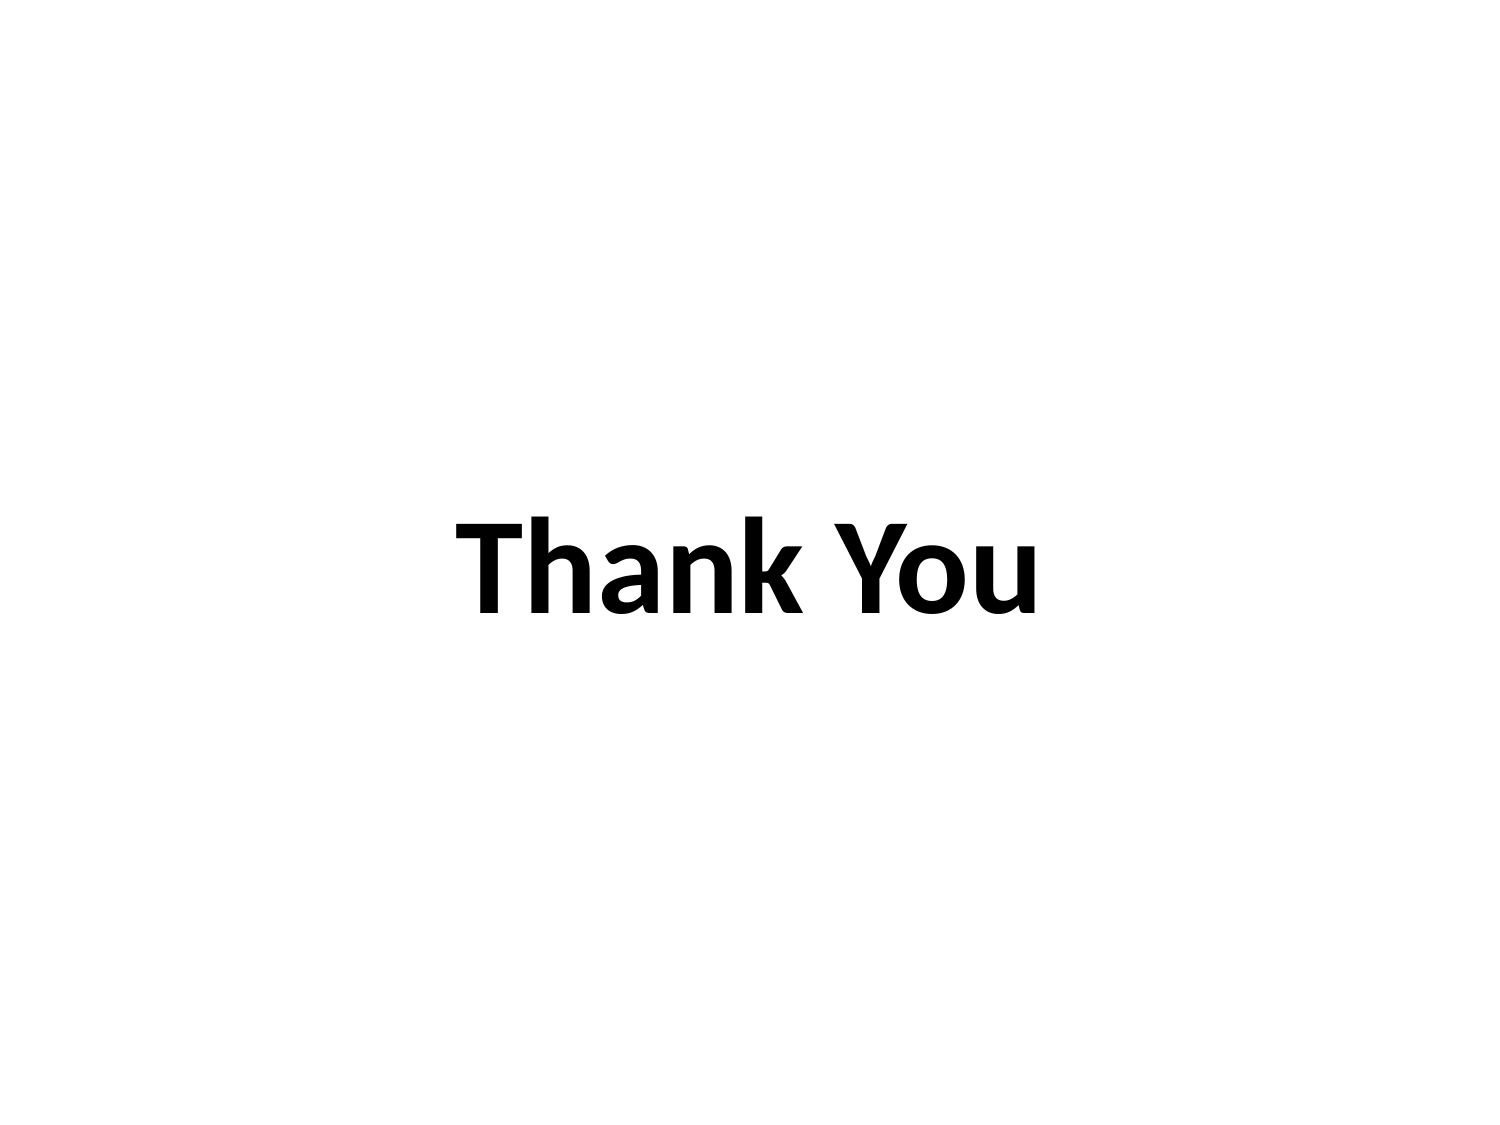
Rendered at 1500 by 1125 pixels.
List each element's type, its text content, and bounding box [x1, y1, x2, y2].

title Thank You [378, 437, 1122, 679]
